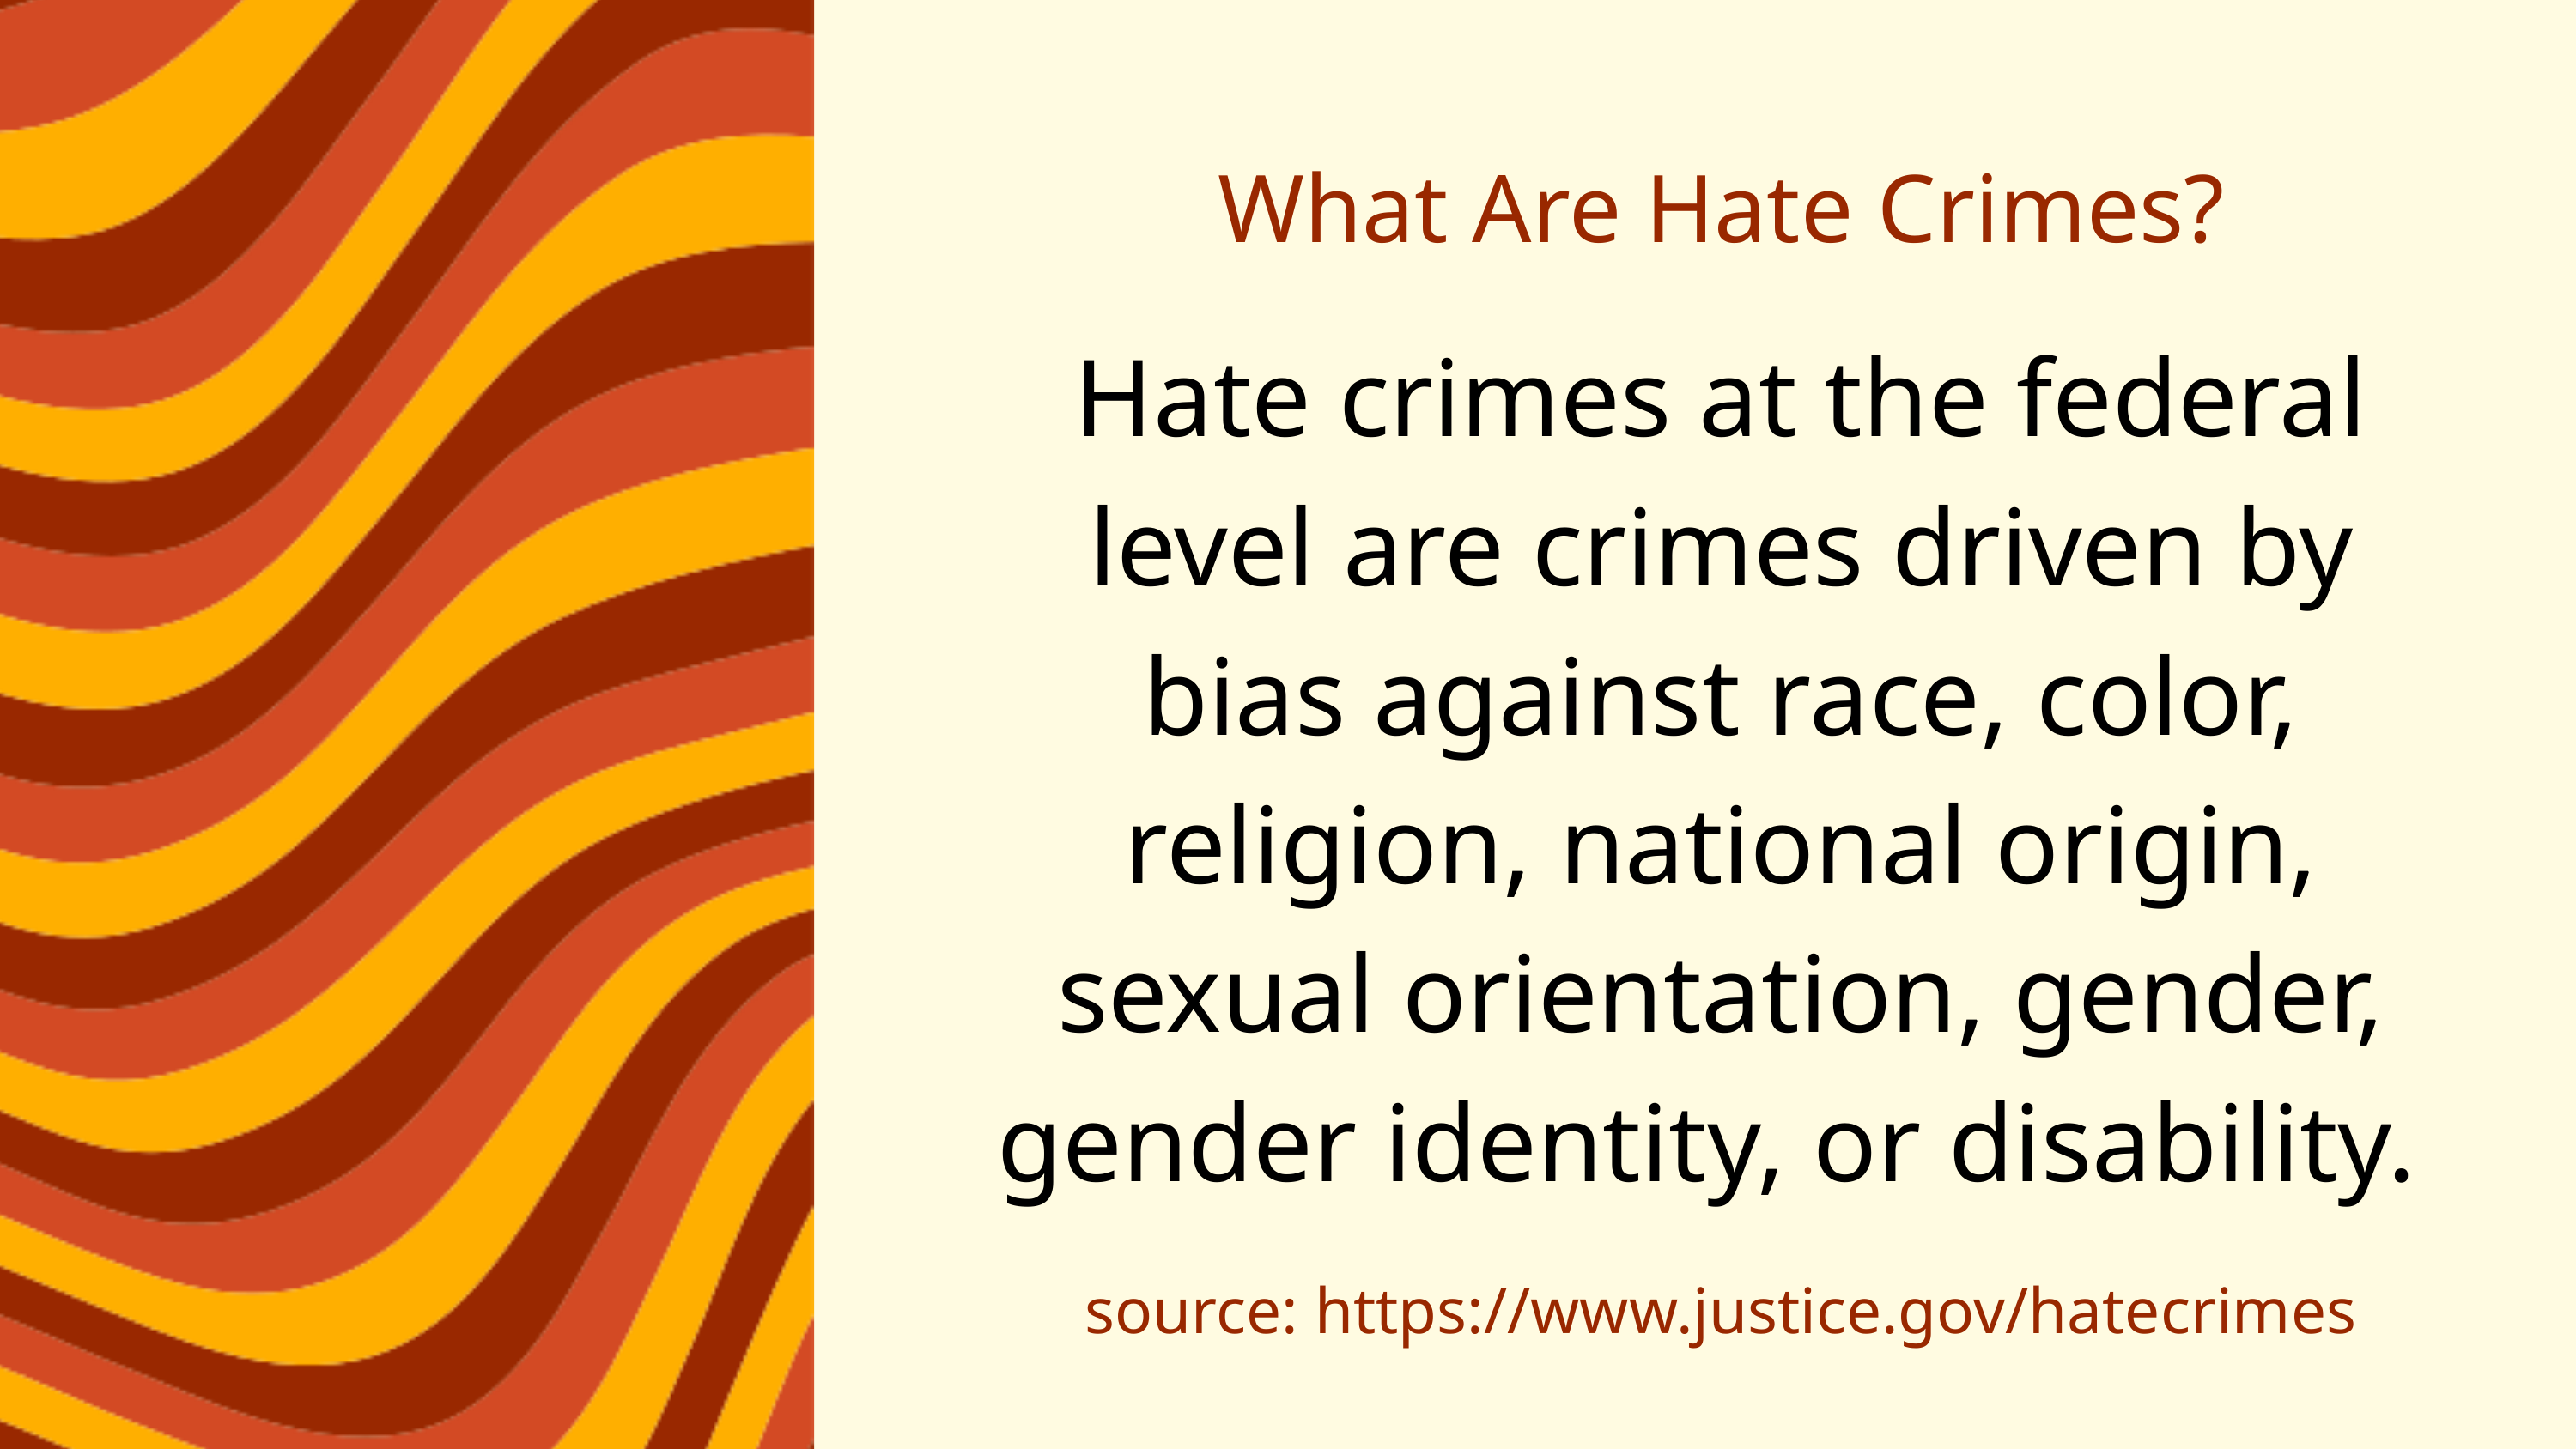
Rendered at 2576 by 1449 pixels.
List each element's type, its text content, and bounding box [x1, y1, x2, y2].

text_box source: https://www.justice.gov/hatecrimes [459, 1258, 2576, 1346]
text_box Hate crimes at the federal level are crimes driven by bias against race, color, religion, national origin, sexual orientation, gender, gender identity, or disability. [977, 309, 2465, 1203]
text_box What Are Hate Crimes? [814, 130, 2576, 261]
text_box [0, 0, 815, 1449]
